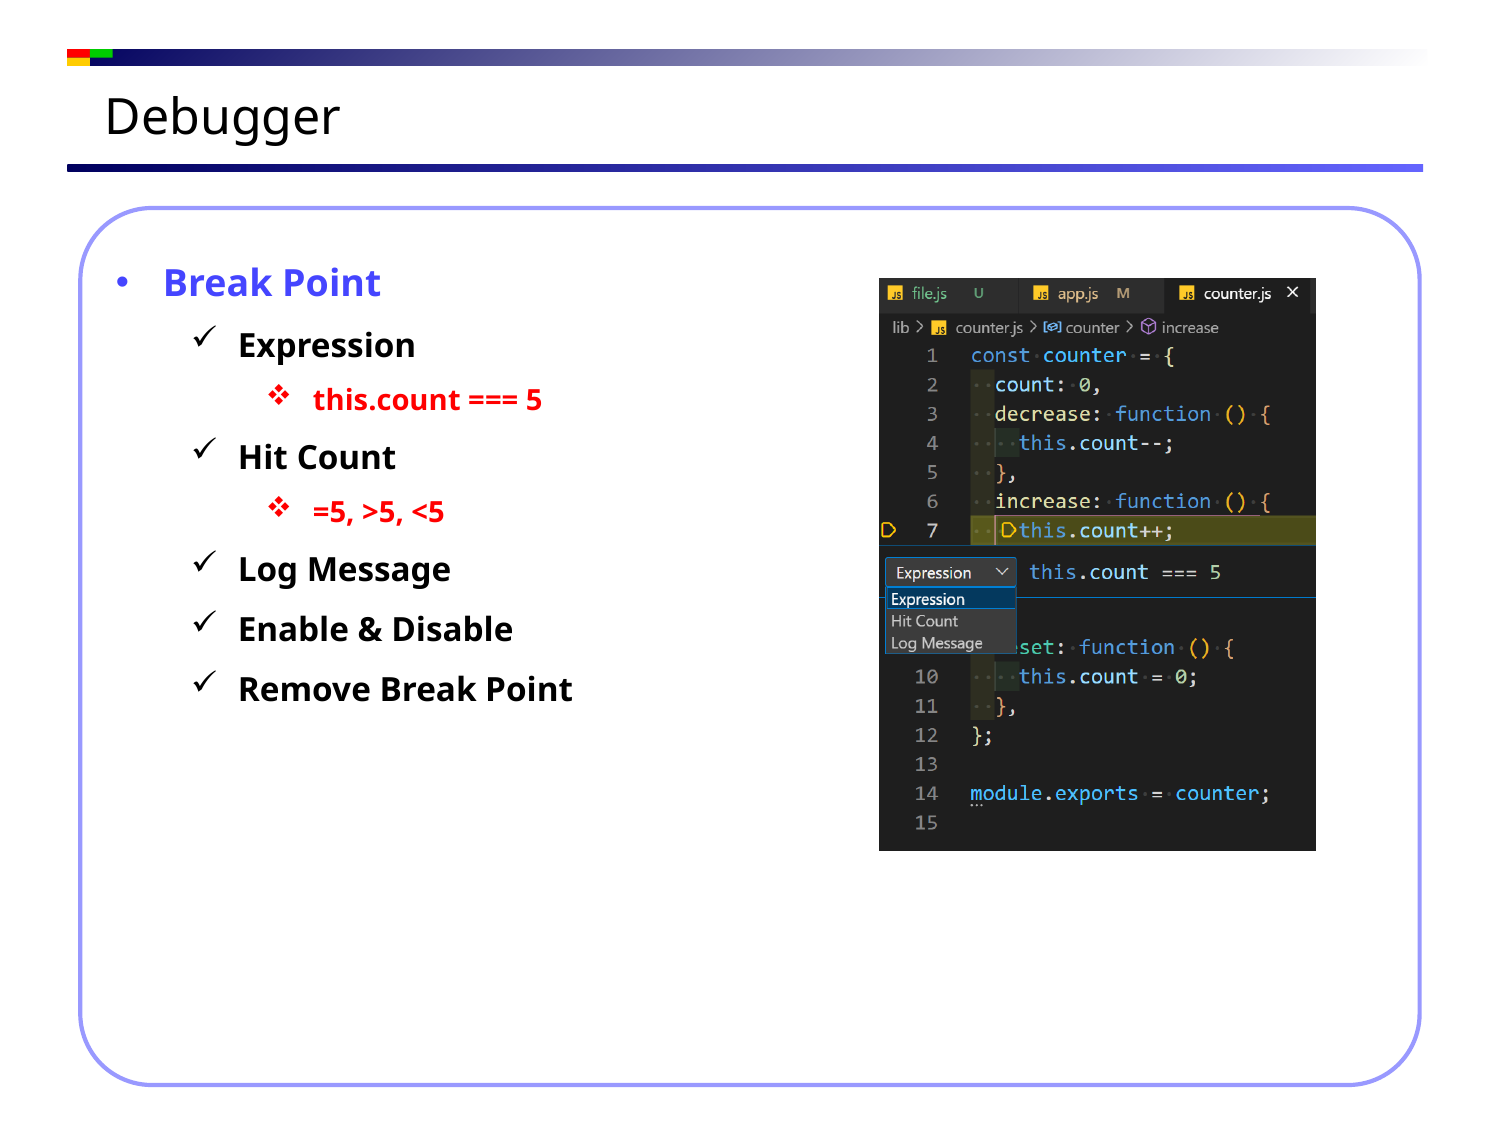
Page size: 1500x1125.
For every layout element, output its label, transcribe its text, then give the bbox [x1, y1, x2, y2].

text_box Debugger [90, 77, 1412, 152]
text_box Break Point Expression this.count === 5 Hit Count =5, >5, <5 Log Message Enable & Disable Remove Break Point [78, 205, 1422, 1088]
picture [879, 278, 1316, 851]
